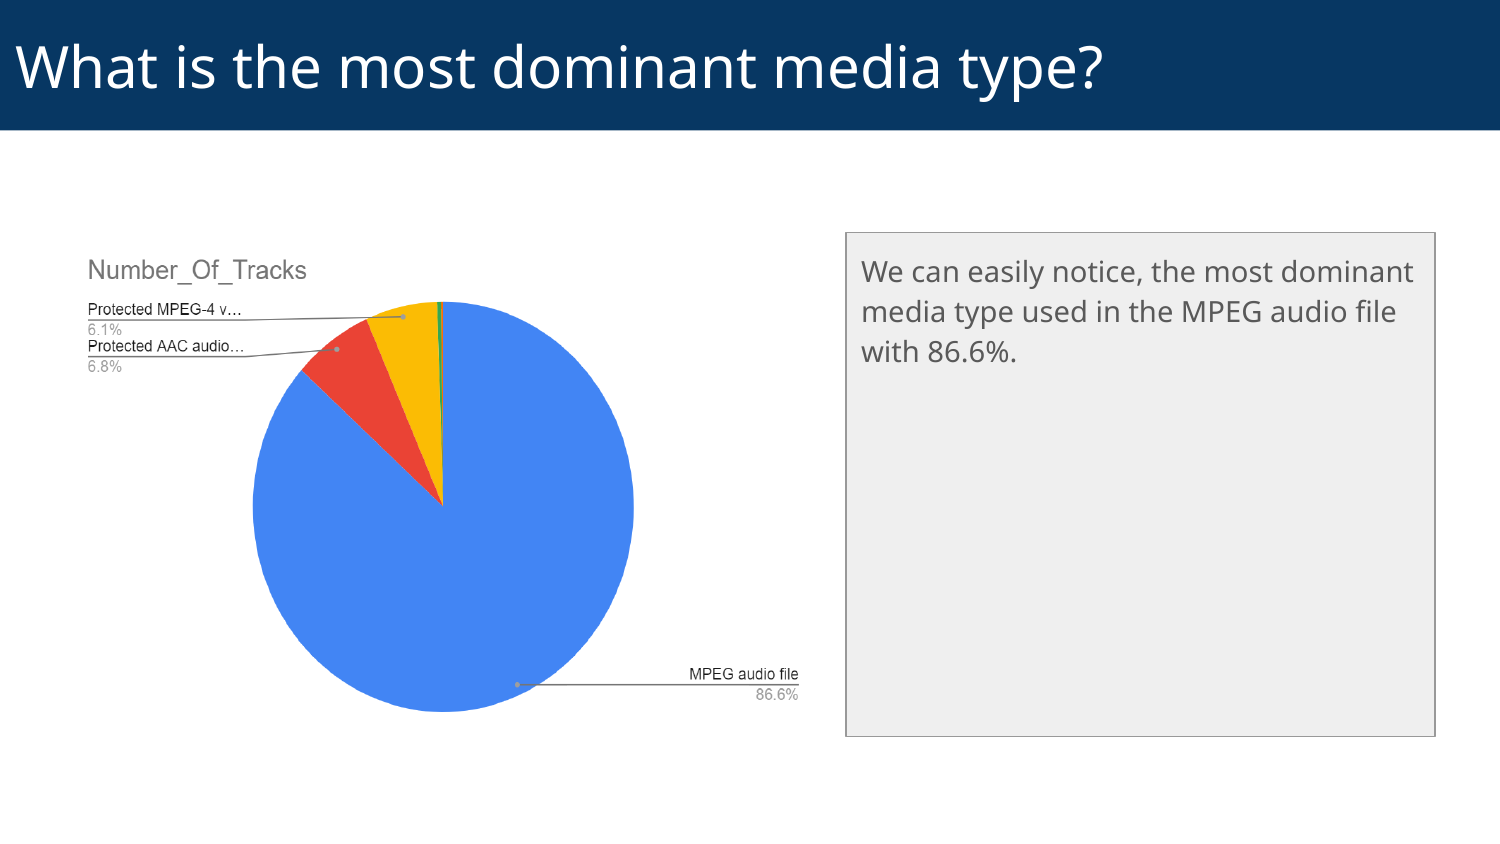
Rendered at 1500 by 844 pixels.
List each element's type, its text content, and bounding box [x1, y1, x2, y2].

title What is the most dominant media type? [0, 0, 1500, 131]
list We can easily notice, the most dominant media type used in the MPEG audio file with 86.6%. [846, 232, 1436, 737]
picture [64, 232, 823, 737]
